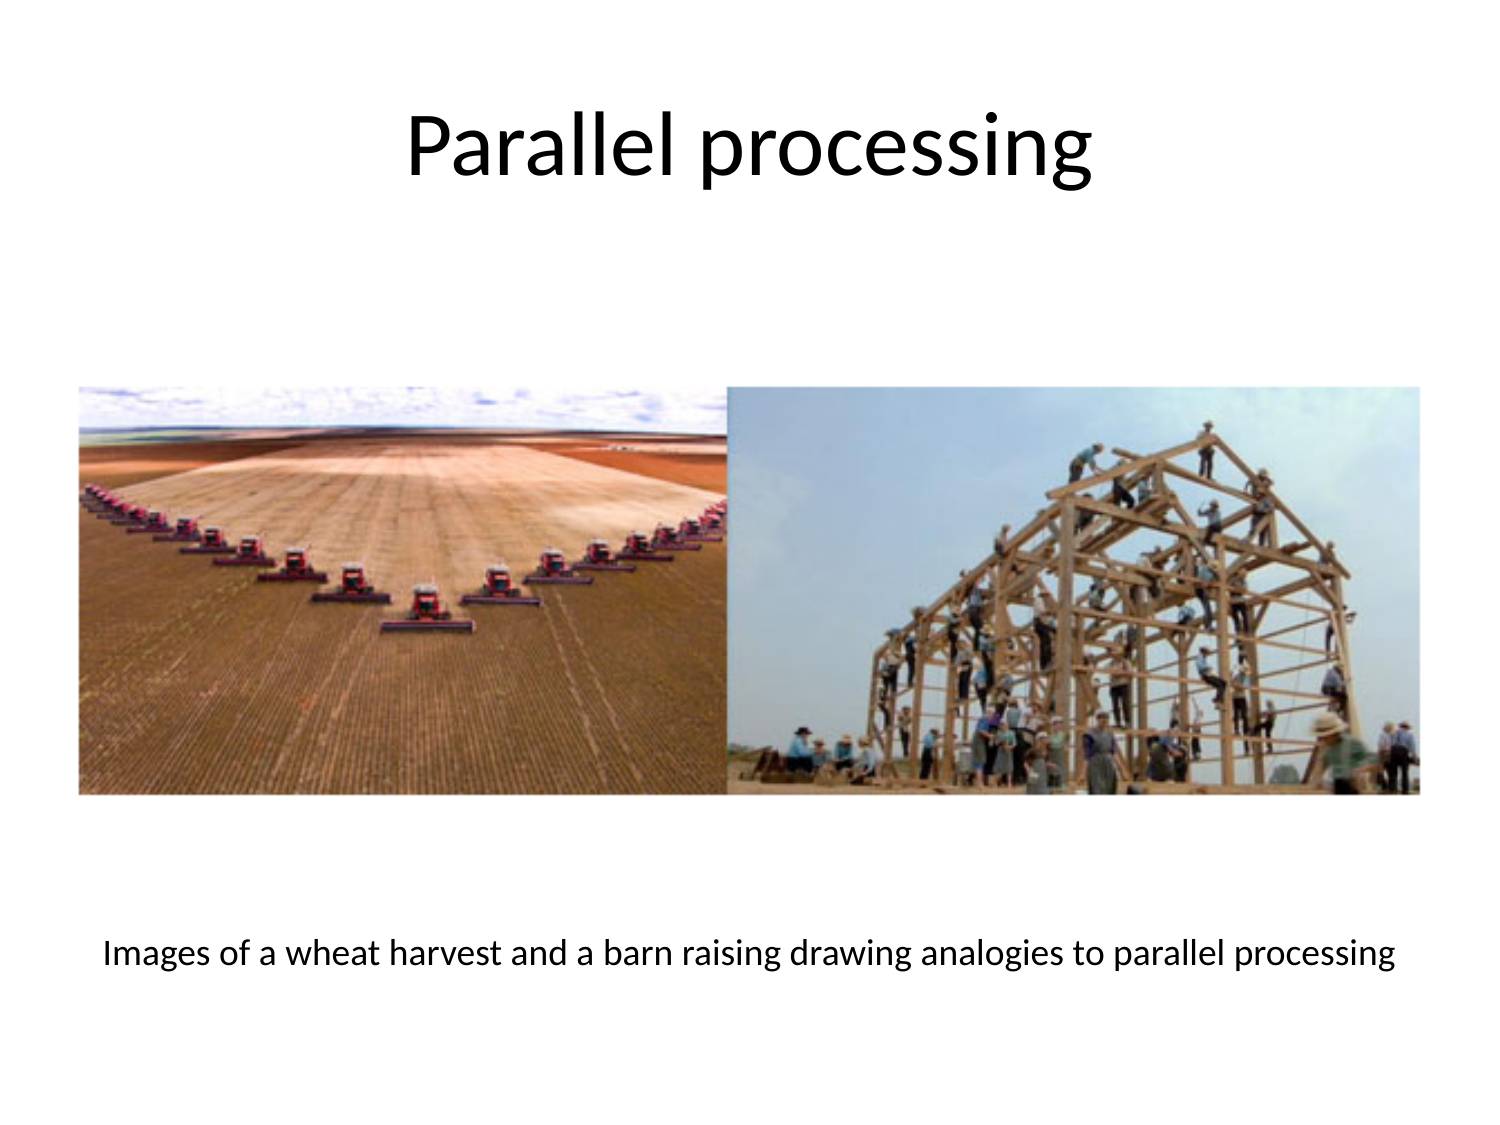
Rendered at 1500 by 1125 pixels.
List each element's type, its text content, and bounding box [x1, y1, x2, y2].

title Parallel processing [75, 45, 1425, 233]
picture [74, 383, 1426, 801]
text_box Images of a wheat harvest and a barn raising drawing analogies to parallel processing [74, 920, 1425, 1005]
